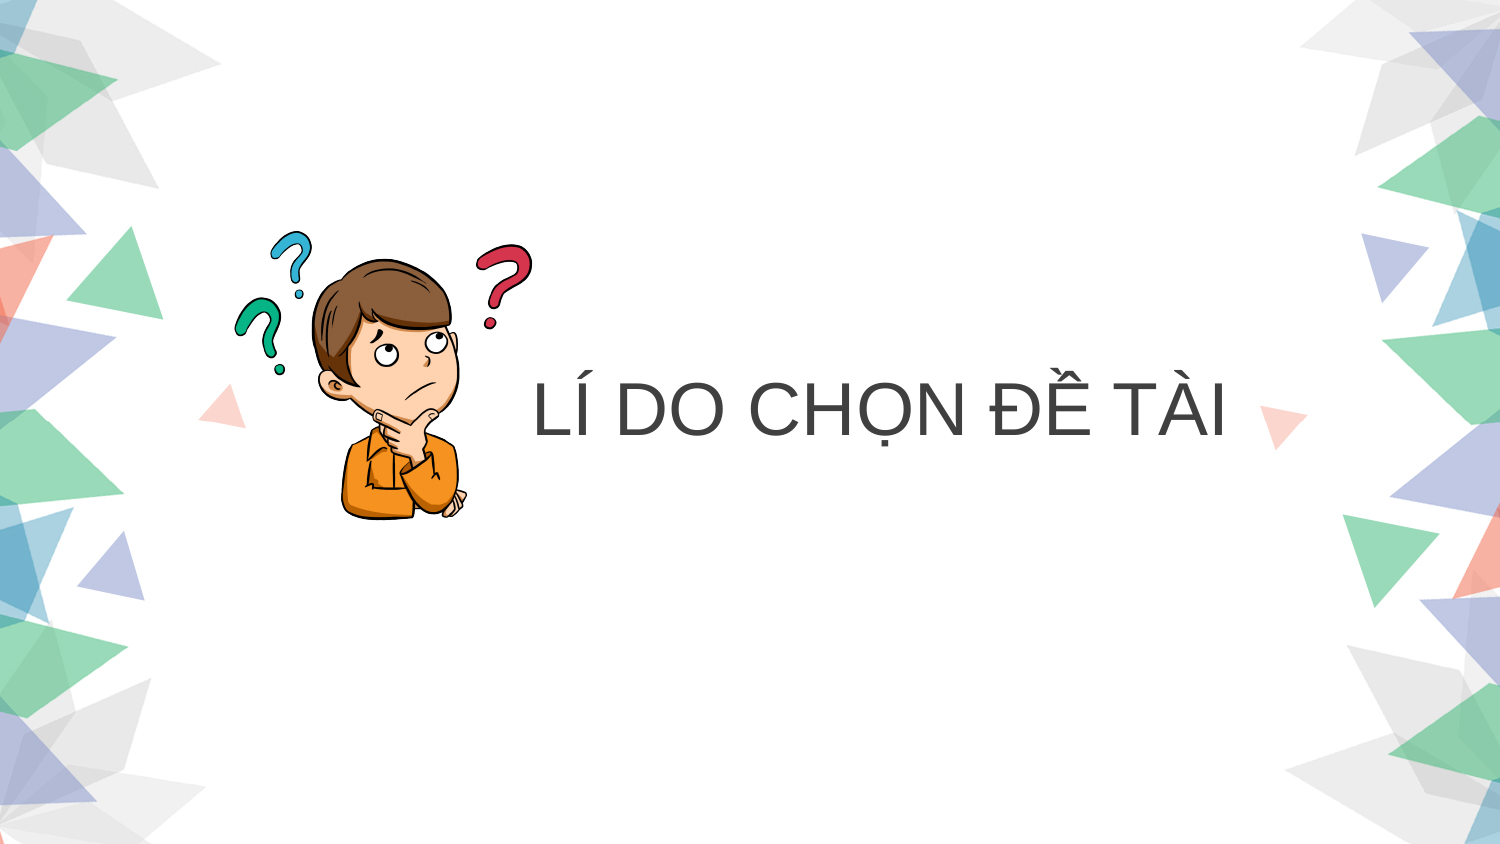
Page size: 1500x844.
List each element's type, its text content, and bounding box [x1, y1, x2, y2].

picture [0, 0, 1500, 844]
list LÍ DO CHỌN ĐỀ TÀI [667, 358, 1344, 453]
